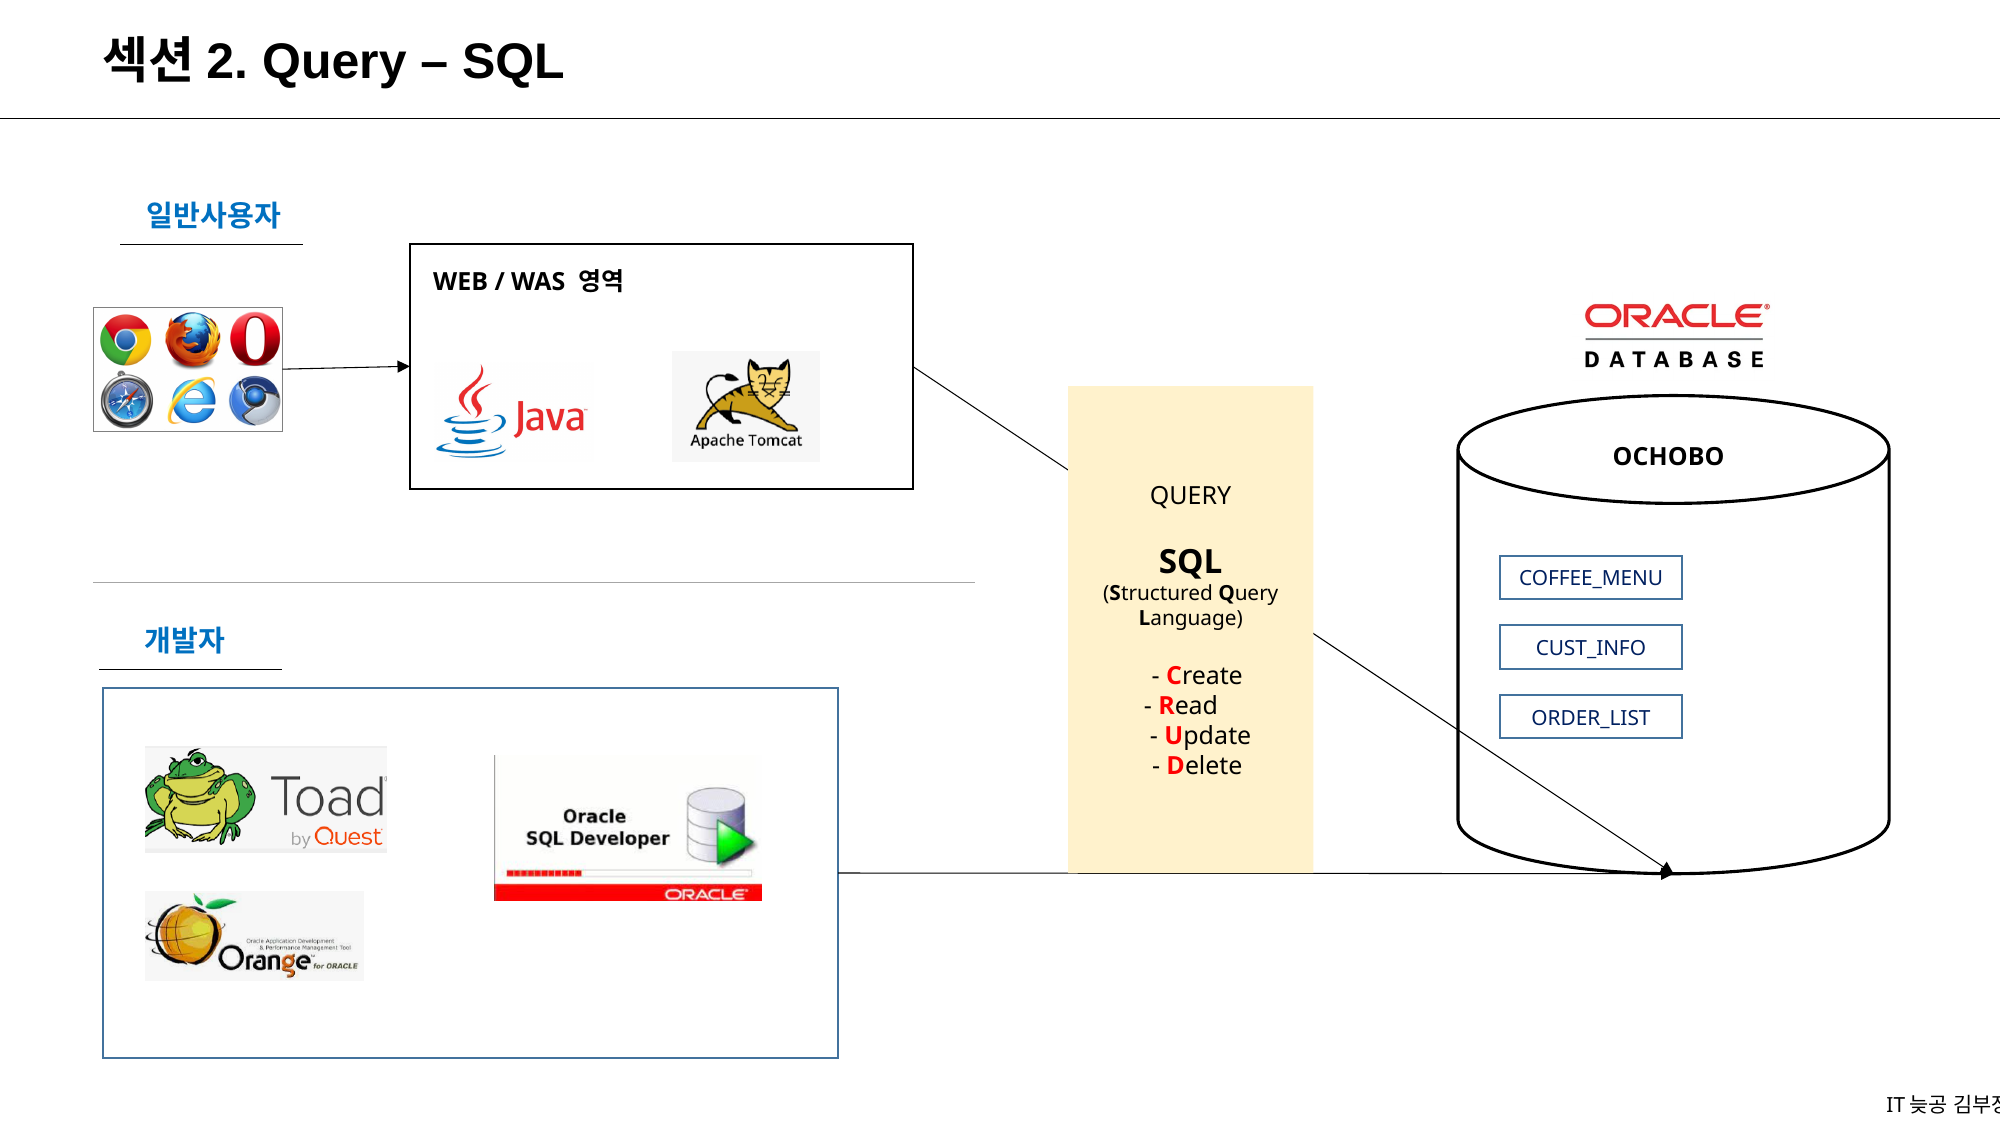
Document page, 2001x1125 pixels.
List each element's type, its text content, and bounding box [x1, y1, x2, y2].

picture [145, 746, 387, 853]
text_box 개발자 [129, 614, 241, 665]
text_box OCHOBO [1543, 432, 1794, 478]
text_box [102, 687, 839, 1059]
picture [1572, 292, 1775, 381]
text_box CUST_INFO [1499, 624, 1683, 670]
picture [434, 362, 594, 462]
text_box IT늦공 김부장 [1871, 1084, 2000, 1124]
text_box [912, 366, 1459, 635]
picture [494, 755, 762, 901]
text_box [838, 634, 1458, 874]
picture [145, 891, 364, 981]
text_box [1458, 394, 1891, 875]
text_box 일반사용자 [132, 189, 297, 240]
text_box 섹션2. Query – SQL [87, 21, 581, 97]
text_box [282, 366, 410, 370]
picture [93, 307, 283, 432]
text_box COFFEE_MENU [1499, 555, 1683, 600]
text_box WEB / WAS 영역 [418, 257, 779, 303]
text_box [409, 243, 914, 490]
picture [672, 351, 820, 462]
text_box ORDER_LIST [1499, 694, 1683, 739]
